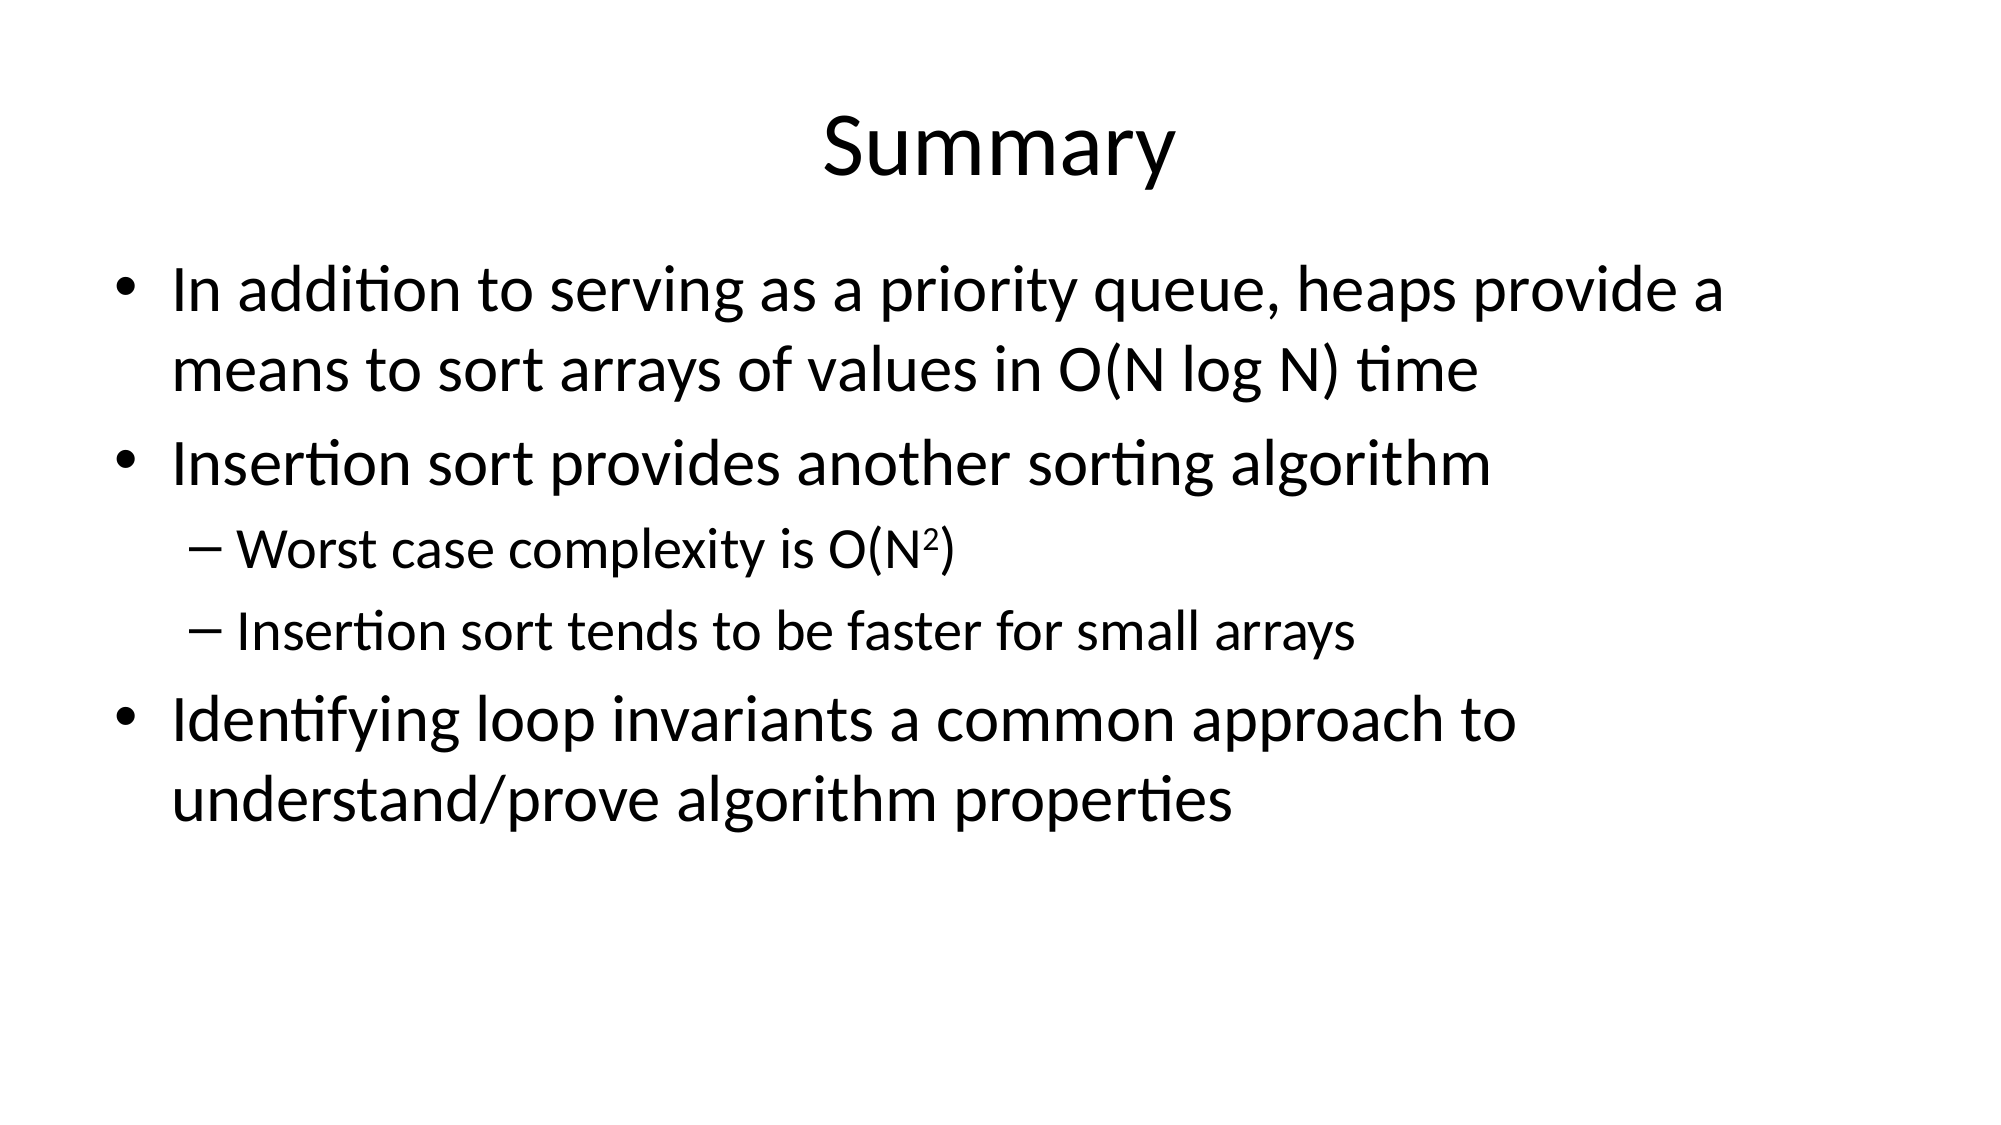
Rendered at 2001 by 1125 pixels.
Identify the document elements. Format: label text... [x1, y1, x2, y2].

title Summary [99, 45, 1900, 233]
list In addition to serving as a priority queue, heaps provide a means to sort arrays of values in O(N log N) time Insertion sort provides another sorting algorithm Worst case complexity is O(N2) Insertion sort tends to be faster for small arrays Identifying loop invariants a common approach to understand/prove algorithm properties [99, 237, 1900, 1100]
